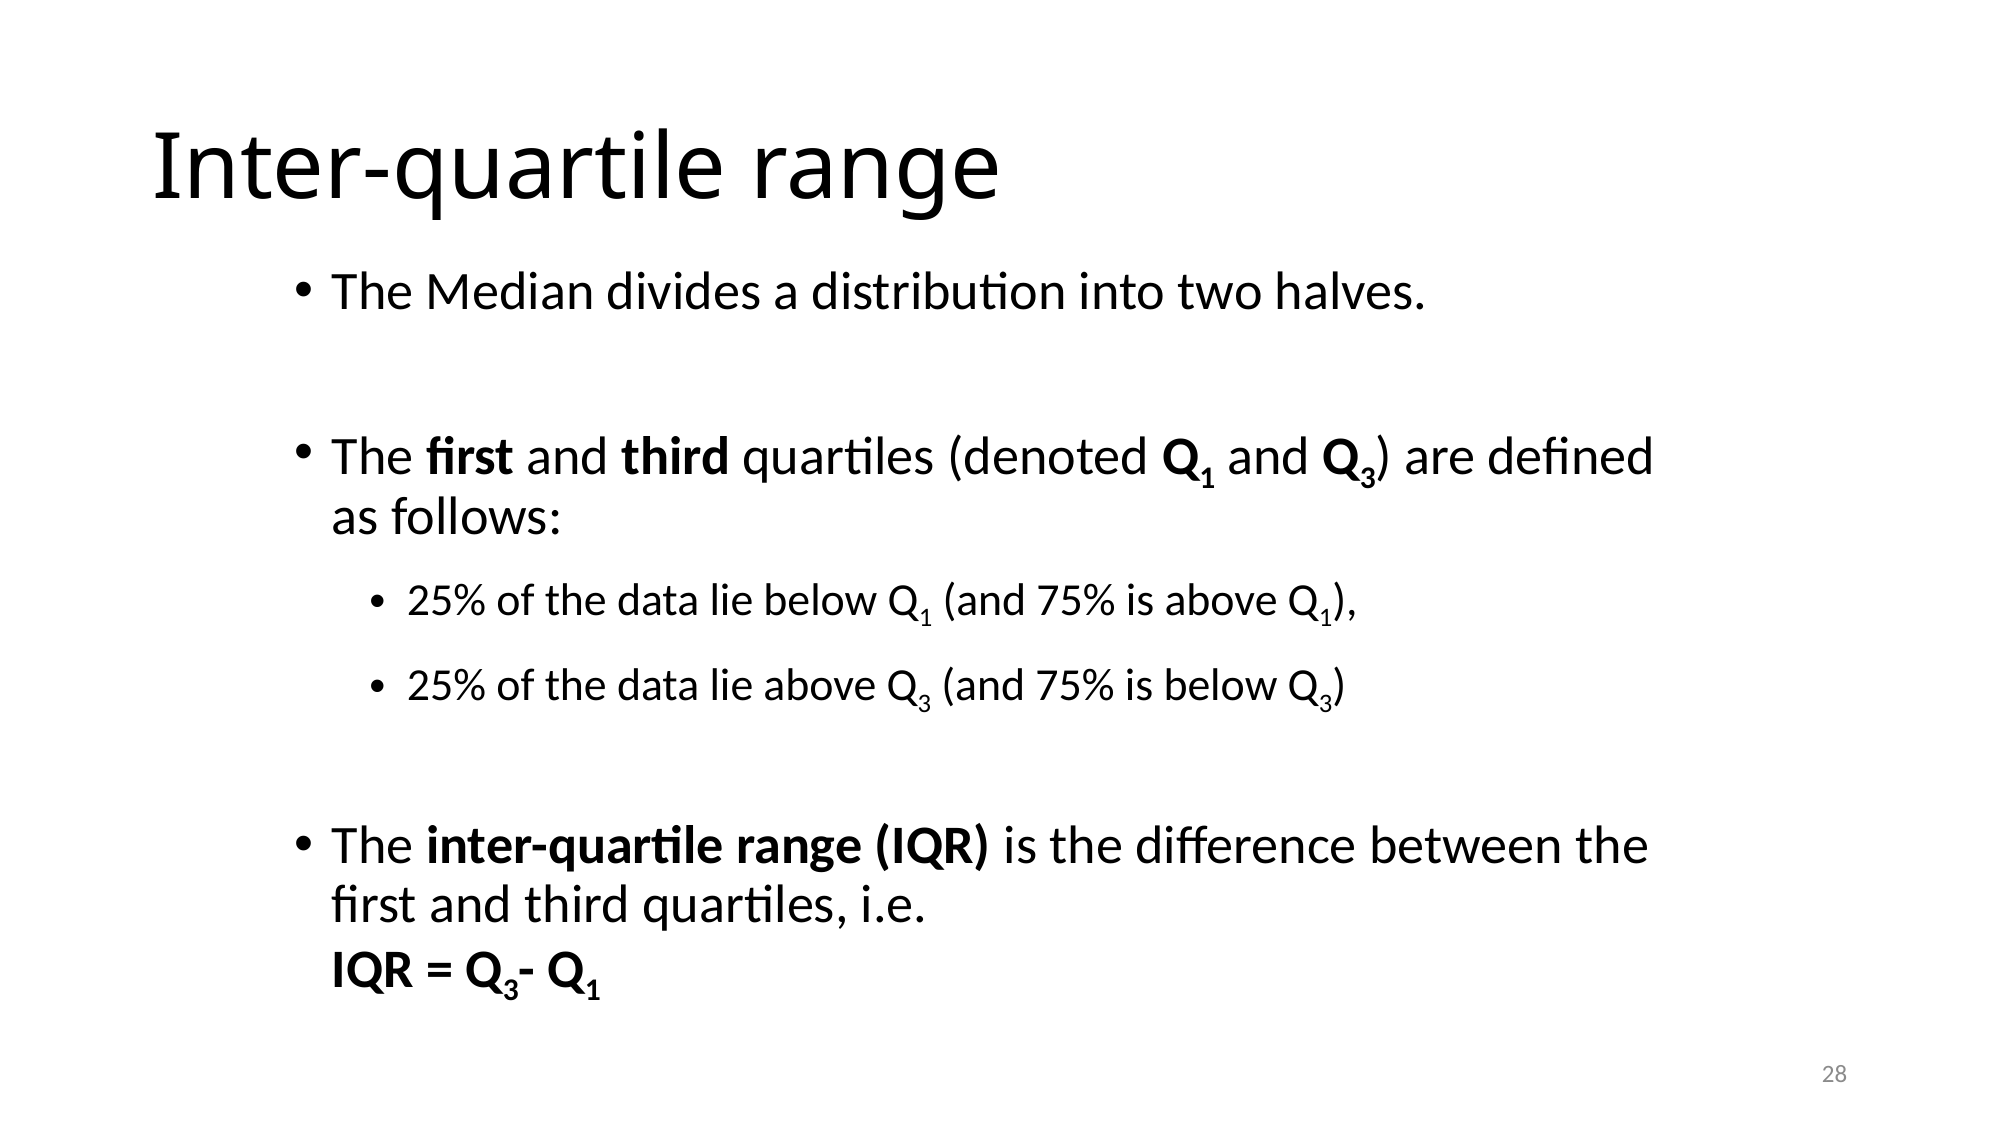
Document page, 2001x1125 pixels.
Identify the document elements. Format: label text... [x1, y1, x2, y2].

list The Median divides a distribution into two halves. The first and third quartiles (denoted Q1 and Q3) are defined as follows: 25% of the data lie below Q1 (and 75% is above Q1), 25% of the data lie above Q3 (and 75% is below Q3) The inter-quartile range (IQR) is the difference between the first and third quartiles, i.e. IQR = Q3- Q1 [279, 255, 1708, 1007]
title Inter-quartile range [137, 59, 1863, 278]
slide_number 28 [1412, 1042, 1863, 1103]
